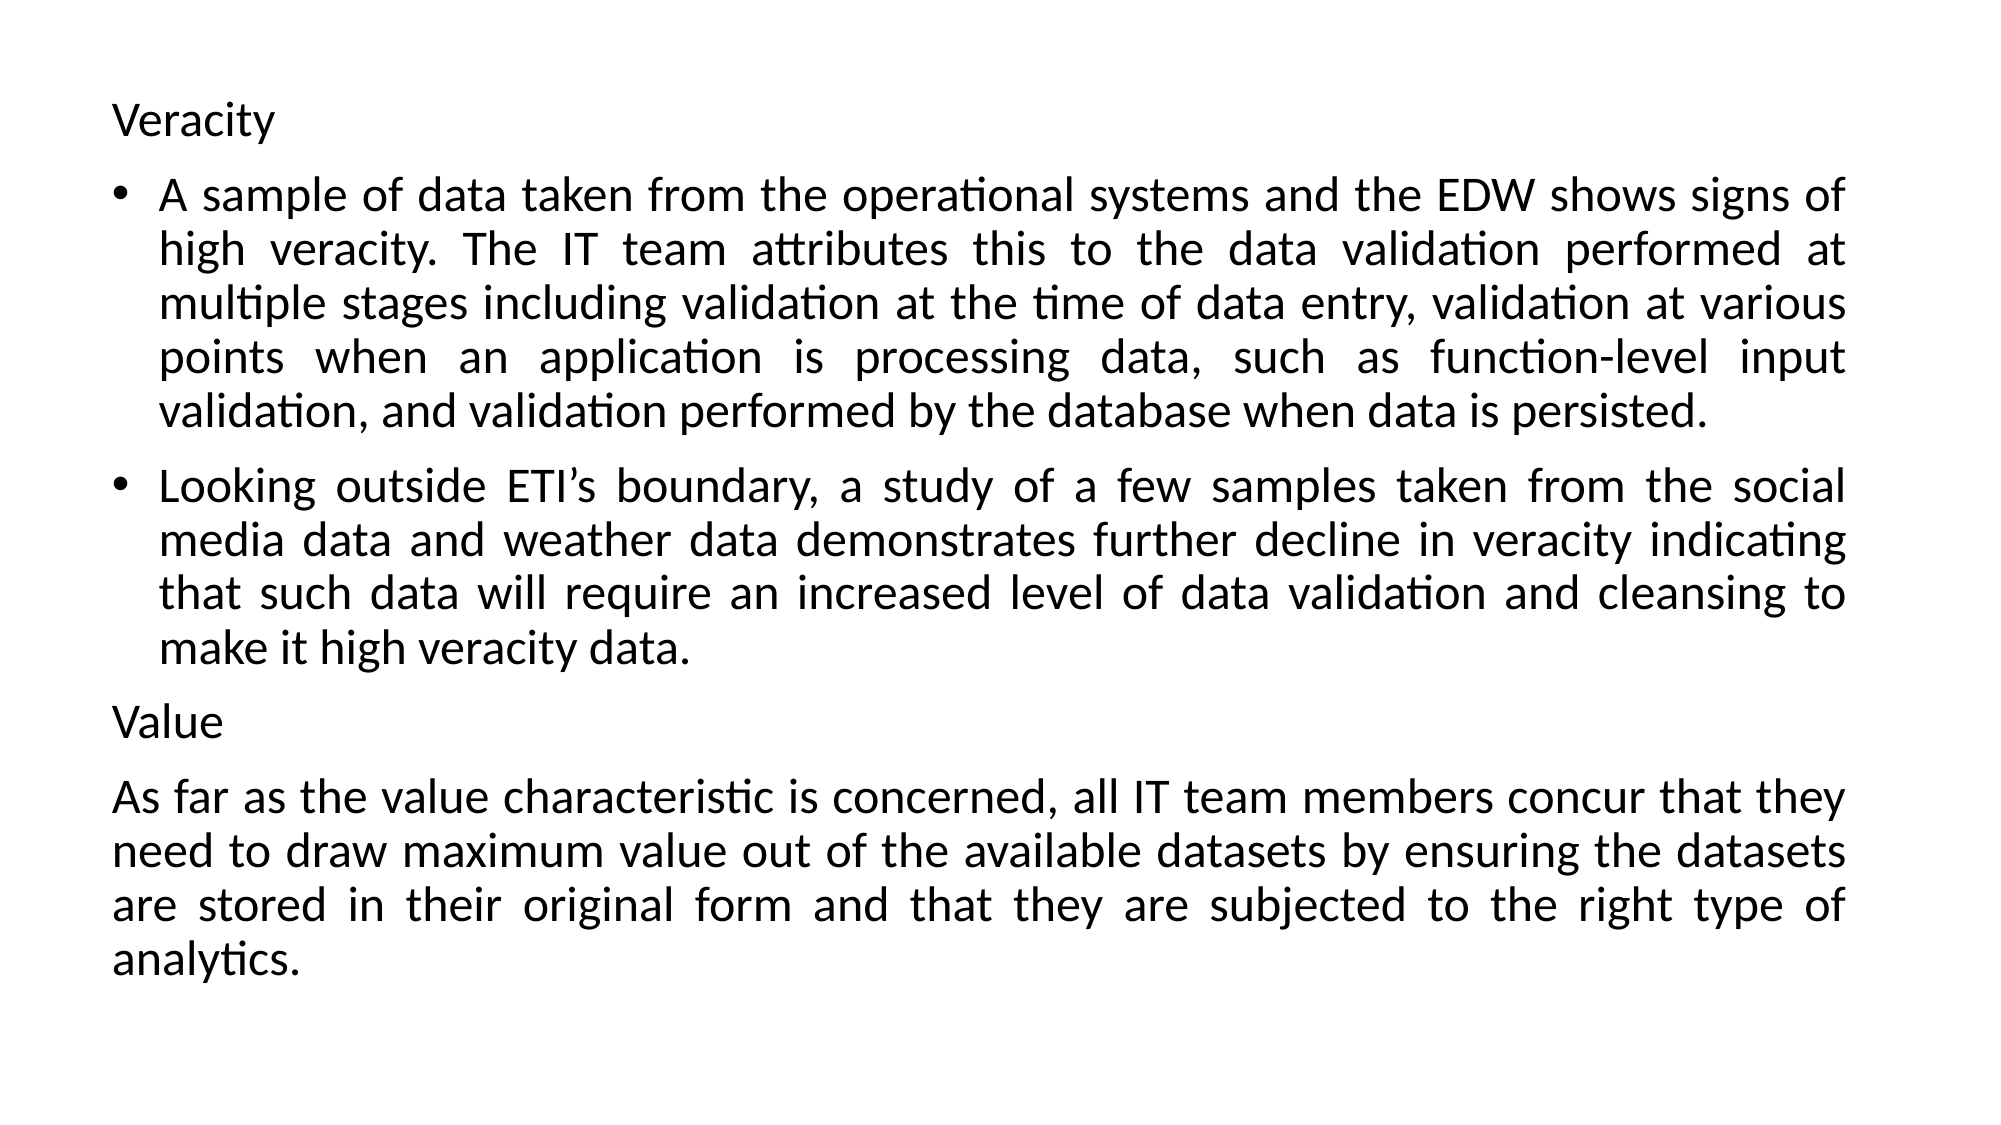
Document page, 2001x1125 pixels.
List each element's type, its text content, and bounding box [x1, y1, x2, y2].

list Veracity A sample of data taken from the operational systems and the EDW shows signs of high veracity. The IT team attributes this to the data validation performed at multiple stages including validation at the time of data entry, validation at various points when an application is processing data, such as function-level input validation, and validation performed by the database when data is persisted. Looking outside ETI’s boundary, a study of a few samples taken from the social media data and weather data demonstrates further decline in veracity indicating that such data will require an increased level of data validation and cleansing to make it high veracity data. Value As far as the value characteristic is concerned, all IT team members concur that they need to draw maximum value out of the available datasets by ensuring the datasets are stored in their original form and that they are subjected to the right type of analytics. [78, 85, 1863, 1014]
